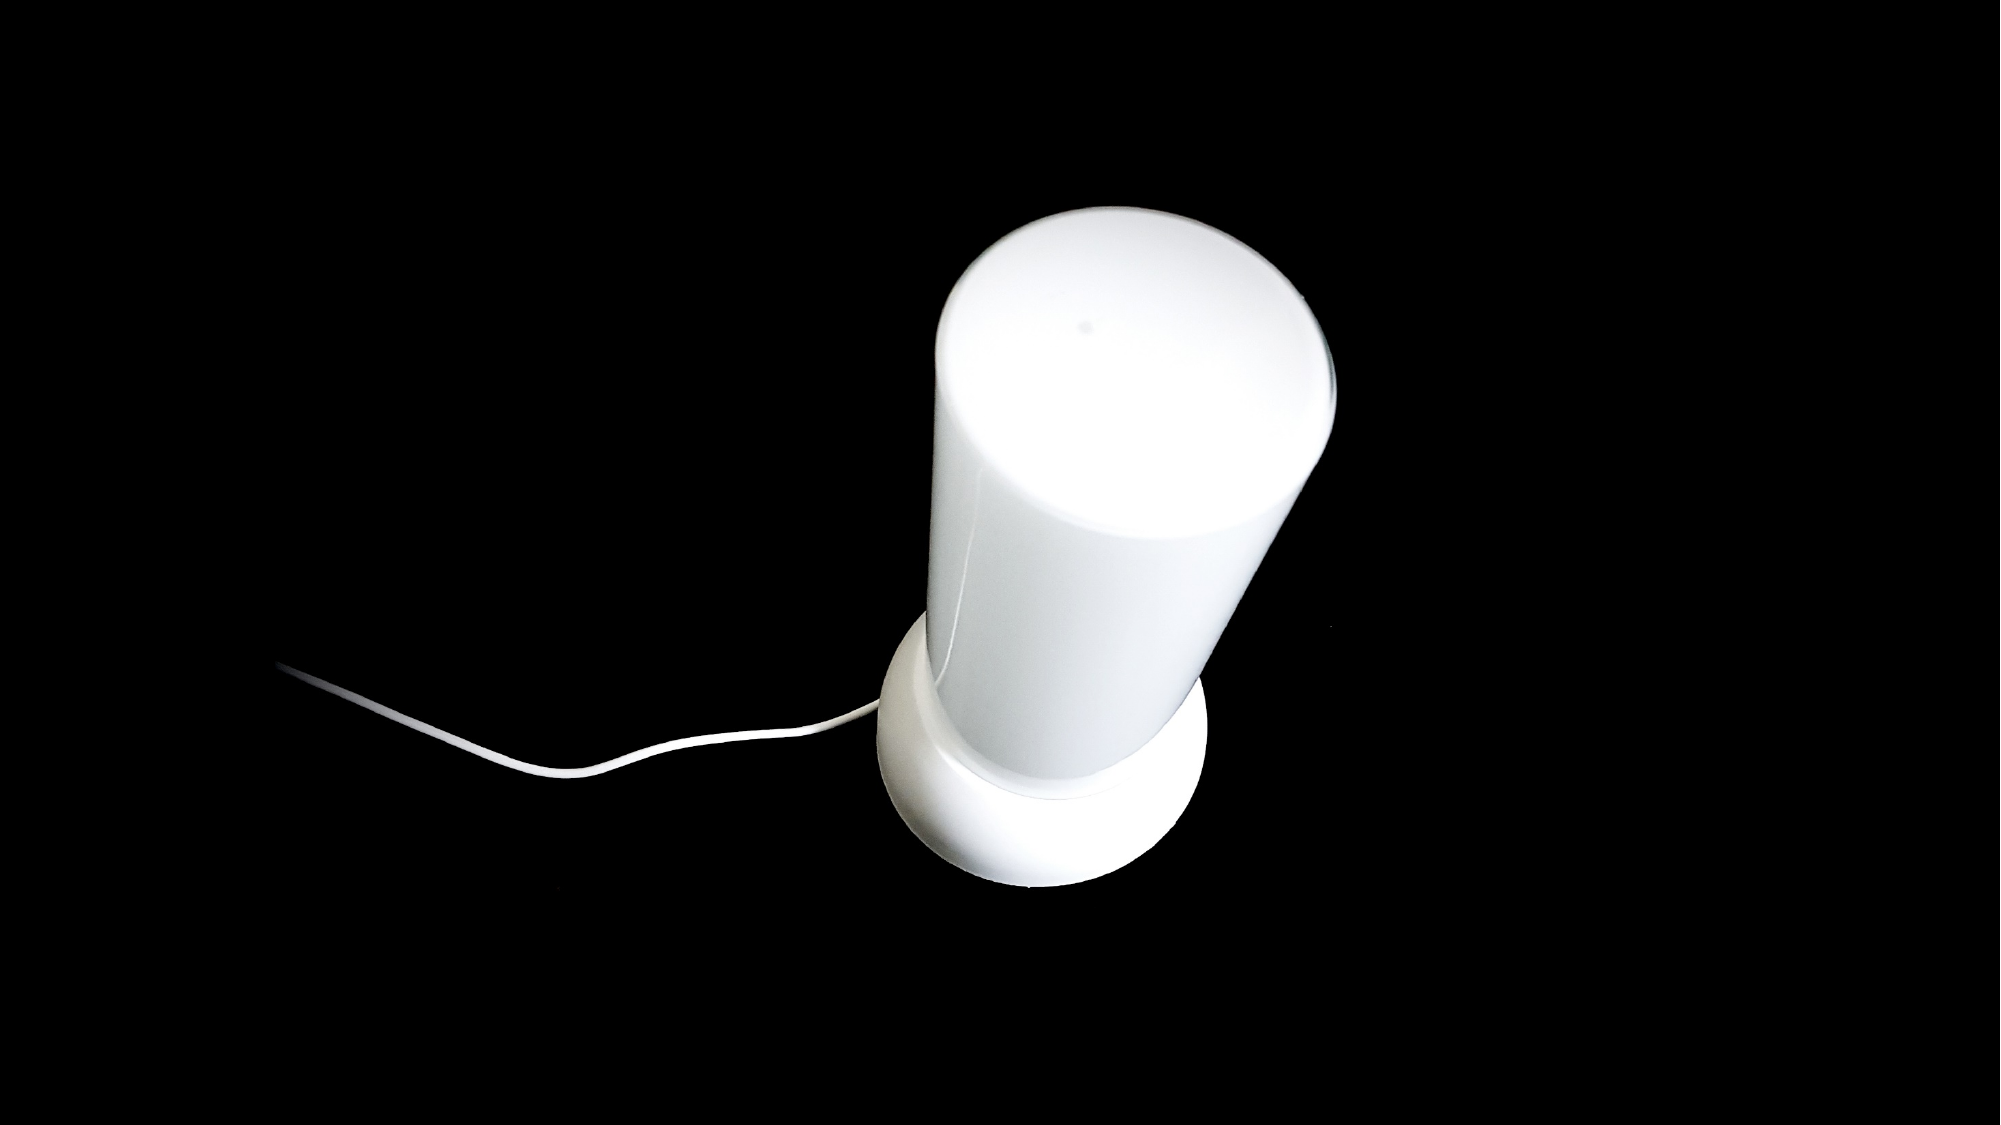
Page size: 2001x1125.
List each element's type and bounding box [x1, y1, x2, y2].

picture [275, 186, 1364, 917]
